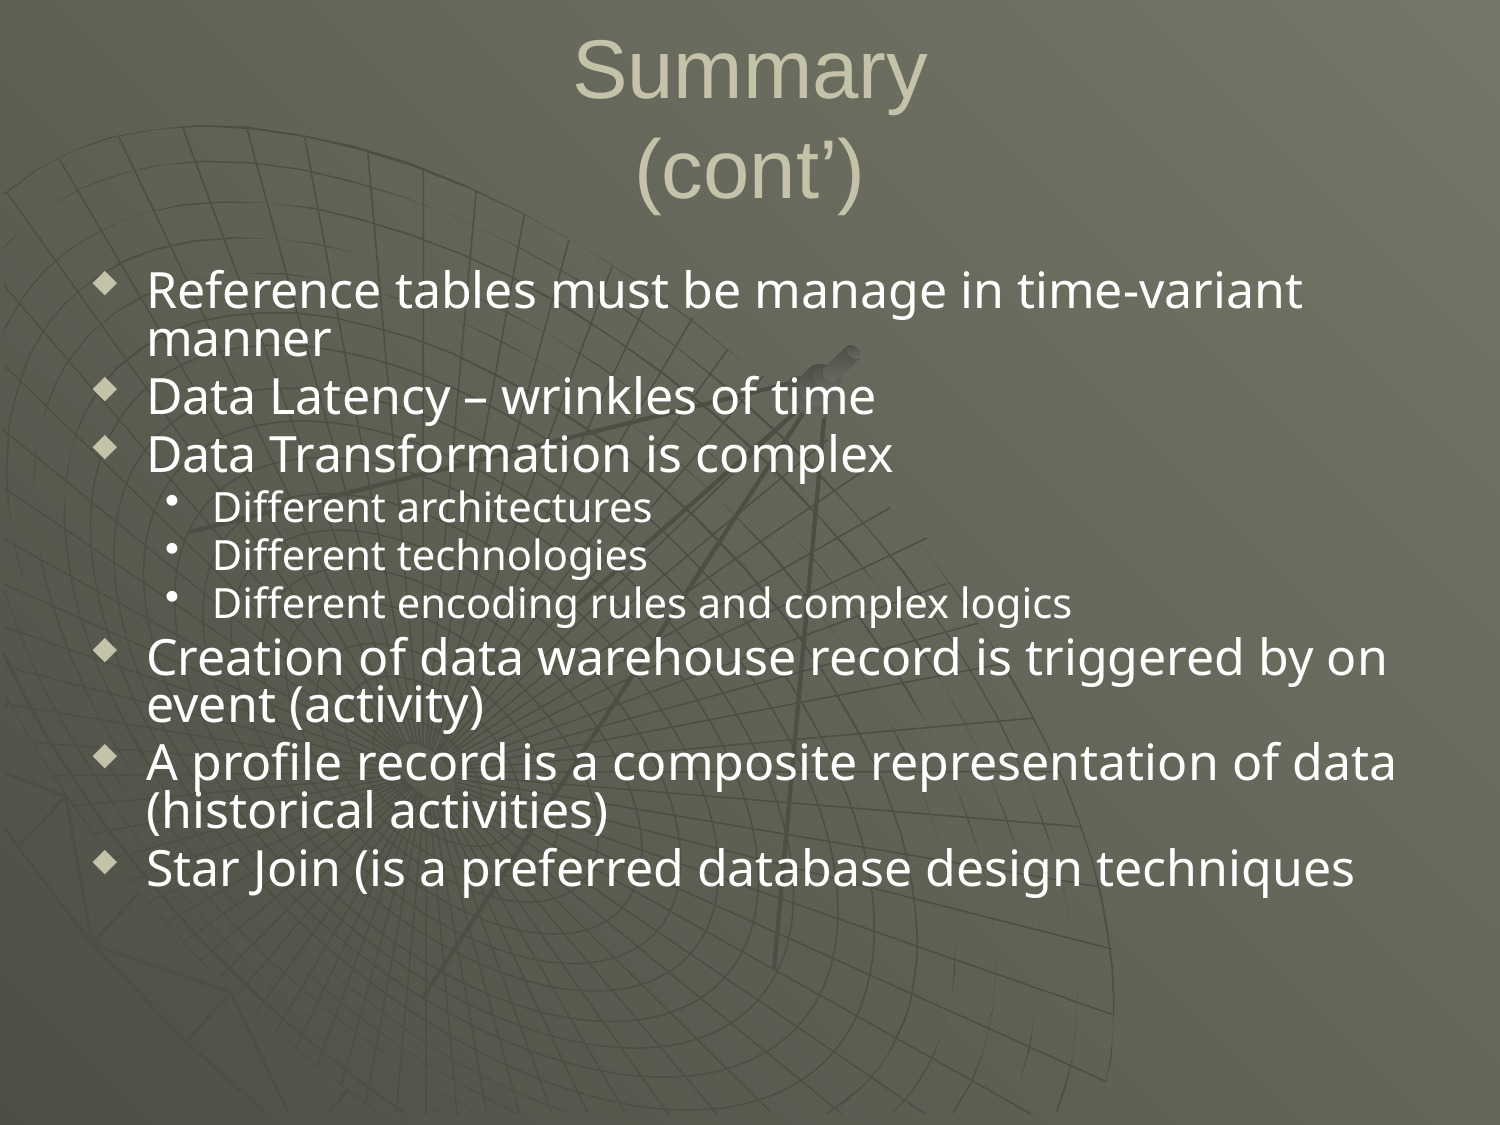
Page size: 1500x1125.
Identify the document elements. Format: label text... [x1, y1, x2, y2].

list Reference tables must be manage in time-variant manner Data Latency – wrinkles of time Data Transformation is complex Different architectures Different technologies Different encoding rules and complex logics Creation of data warehouse record is triggered by on event (activity) A profile record is a composite representation of data (historical activities) Star Join (is a preferred database design techniques [74, 262, 1426, 1006]
title Summary (cont’) [74, 45, 1426, 185]
